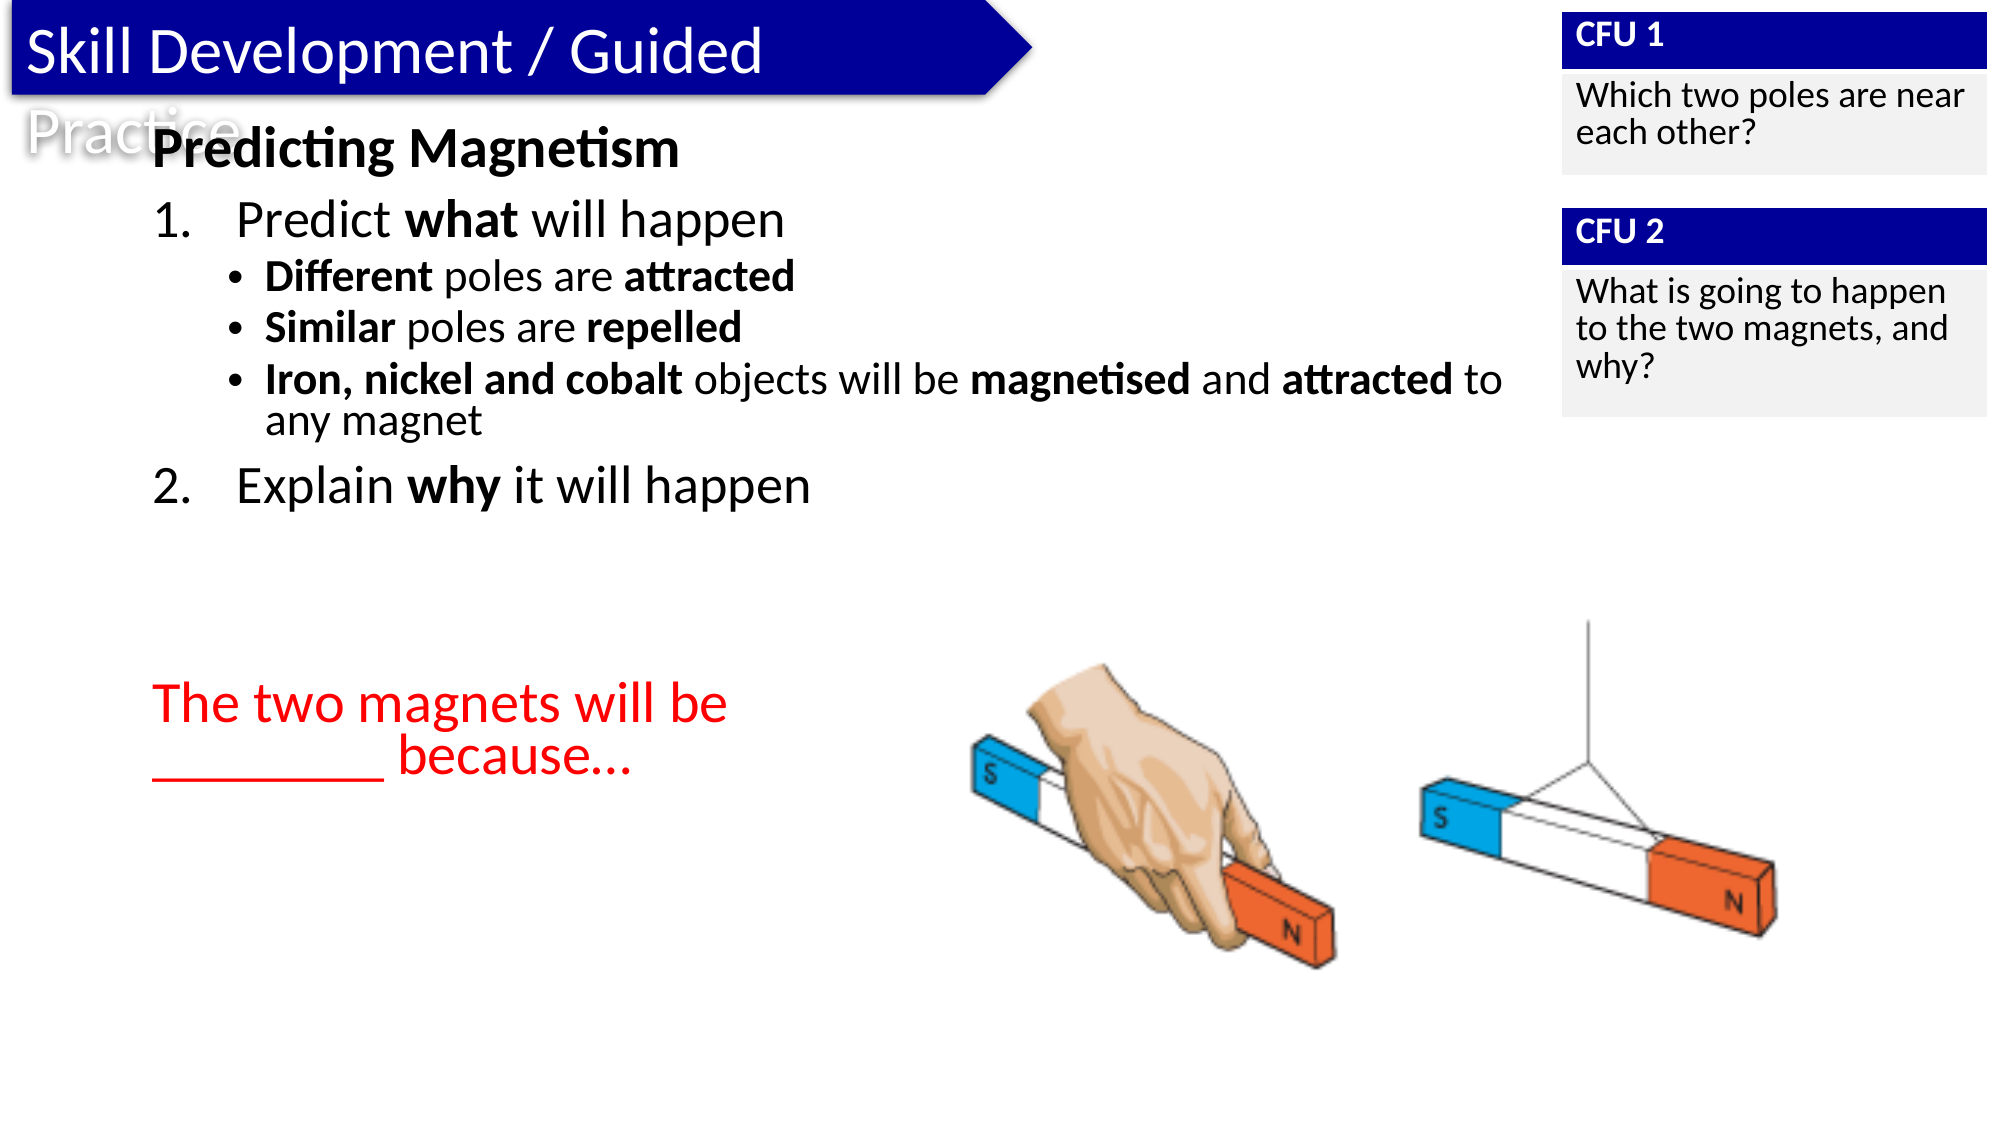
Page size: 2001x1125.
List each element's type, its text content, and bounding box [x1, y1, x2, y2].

table_cell Which two poles are near each other? [1562, 74, 1987, 175]
table_header CFU 2 [1562, 208, 1987, 265]
picture [945, 611, 1803, 1007]
text_box Skill Development / Guided Practice [11, 0, 1033, 95]
table_header CFU 1 [1562, 12, 1987, 69]
table_cell What is going to happen to the two magnets, and why? [1562, 270, 1987, 417]
list Predicting Magnetism Predict what will happen Different poles are attracted Similar poles are repelled Iron, nickel and cobalt objects will be magnetised and attracted to any magnet Explain why it will happen The two magnets will be ________ because… [137, 118, 1542, 967]
